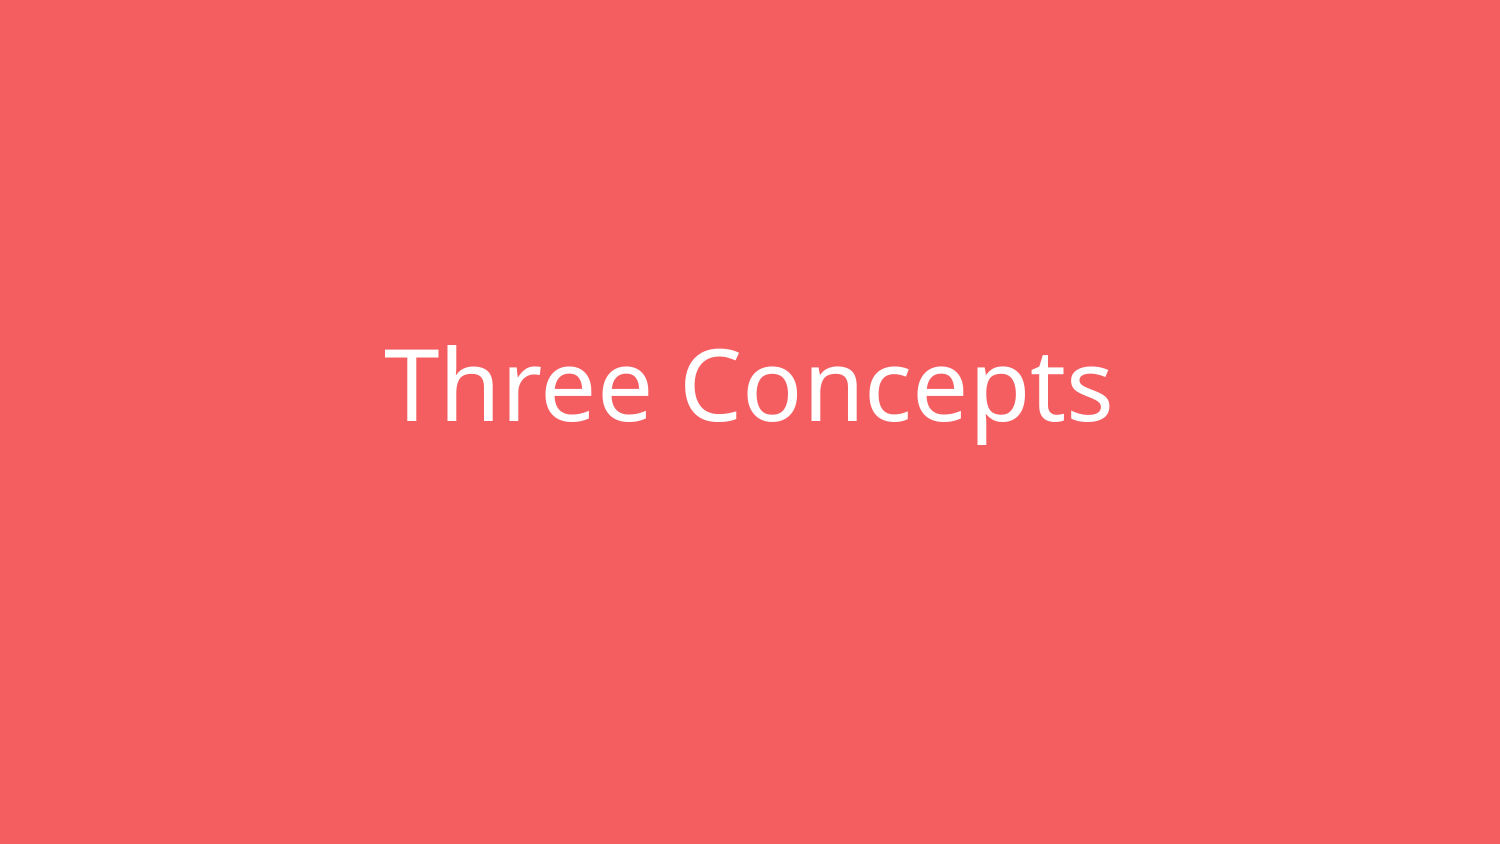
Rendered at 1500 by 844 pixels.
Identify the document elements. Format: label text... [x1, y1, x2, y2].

title Three Concepts [83, 233, 1417, 529]
